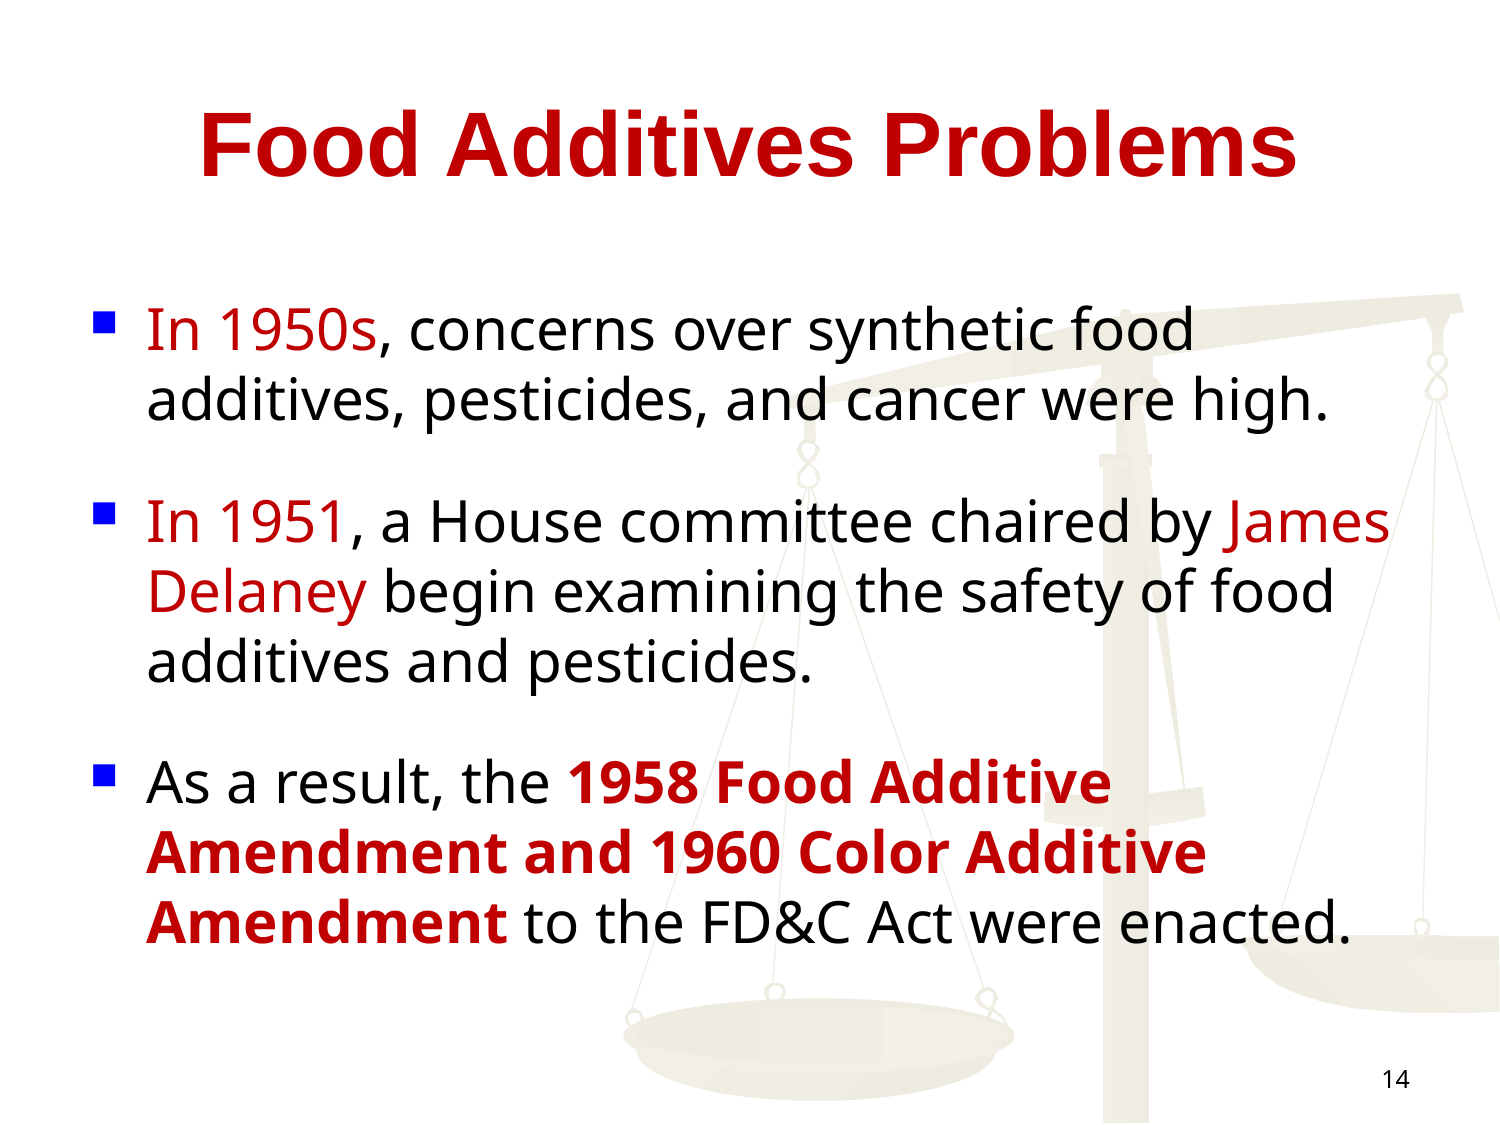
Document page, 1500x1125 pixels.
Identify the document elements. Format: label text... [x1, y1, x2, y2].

list In 1950s, concerns over synthetic food additives, pesticides, and cancer were high. In 1951, a House committee chaired by James Delaney begin examining the safety of food additives and pesticides. As a result, the 1958 Food Additive Amendment and 1960 Color Additive Amendment to the FD&C Act were enacted. [74, 284, 1451, 979]
title Food Additives Problems [74, 45, 1426, 234]
slide_number 14 [1074, 1029, 1426, 1106]
